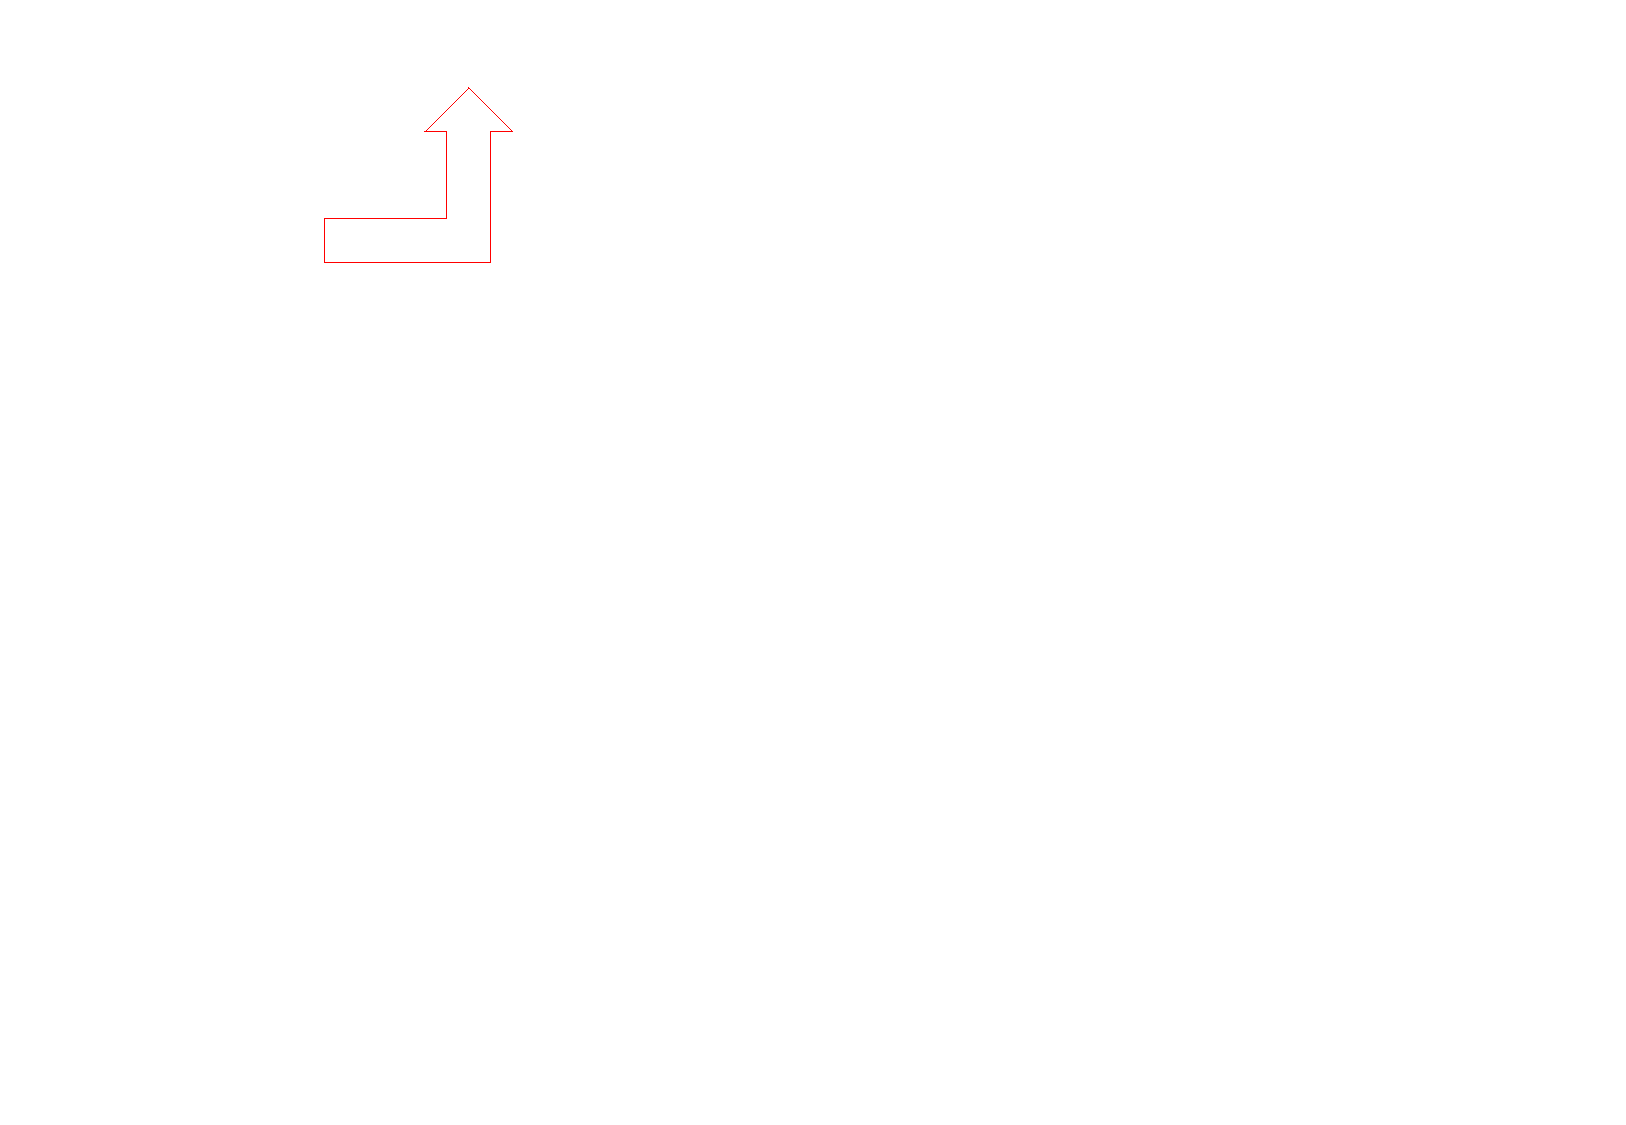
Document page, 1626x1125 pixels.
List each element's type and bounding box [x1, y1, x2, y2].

text_box [324, 87, 513, 263]
